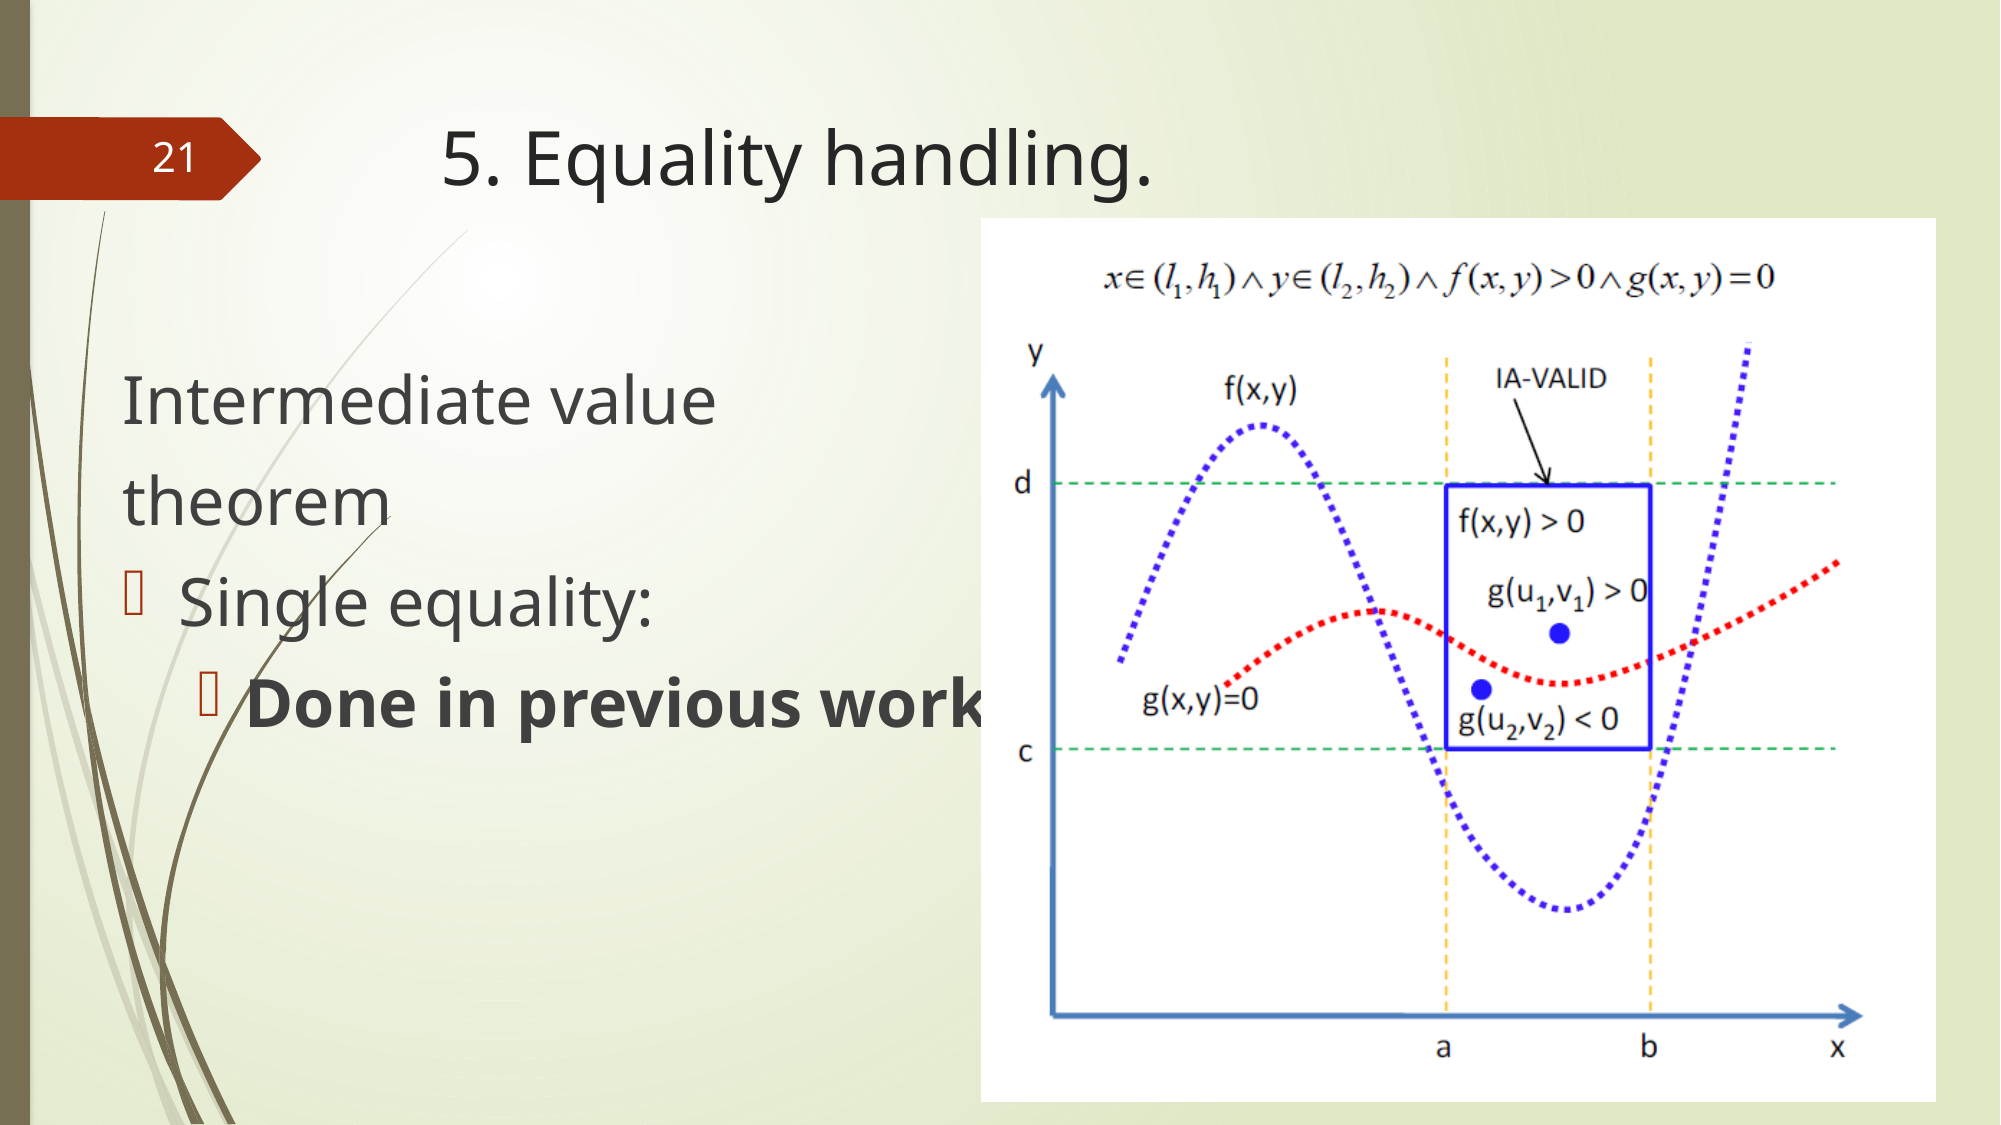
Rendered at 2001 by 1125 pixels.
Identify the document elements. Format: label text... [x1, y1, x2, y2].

title 5. Equality handling. [425, 102, 1888, 313]
slide_number 21 [87, 129, 216, 190]
list Intermediate value theorem Single equality: Done in previous work. [107, 350, 975, 1053]
picture [980, 217, 1936, 1102]
